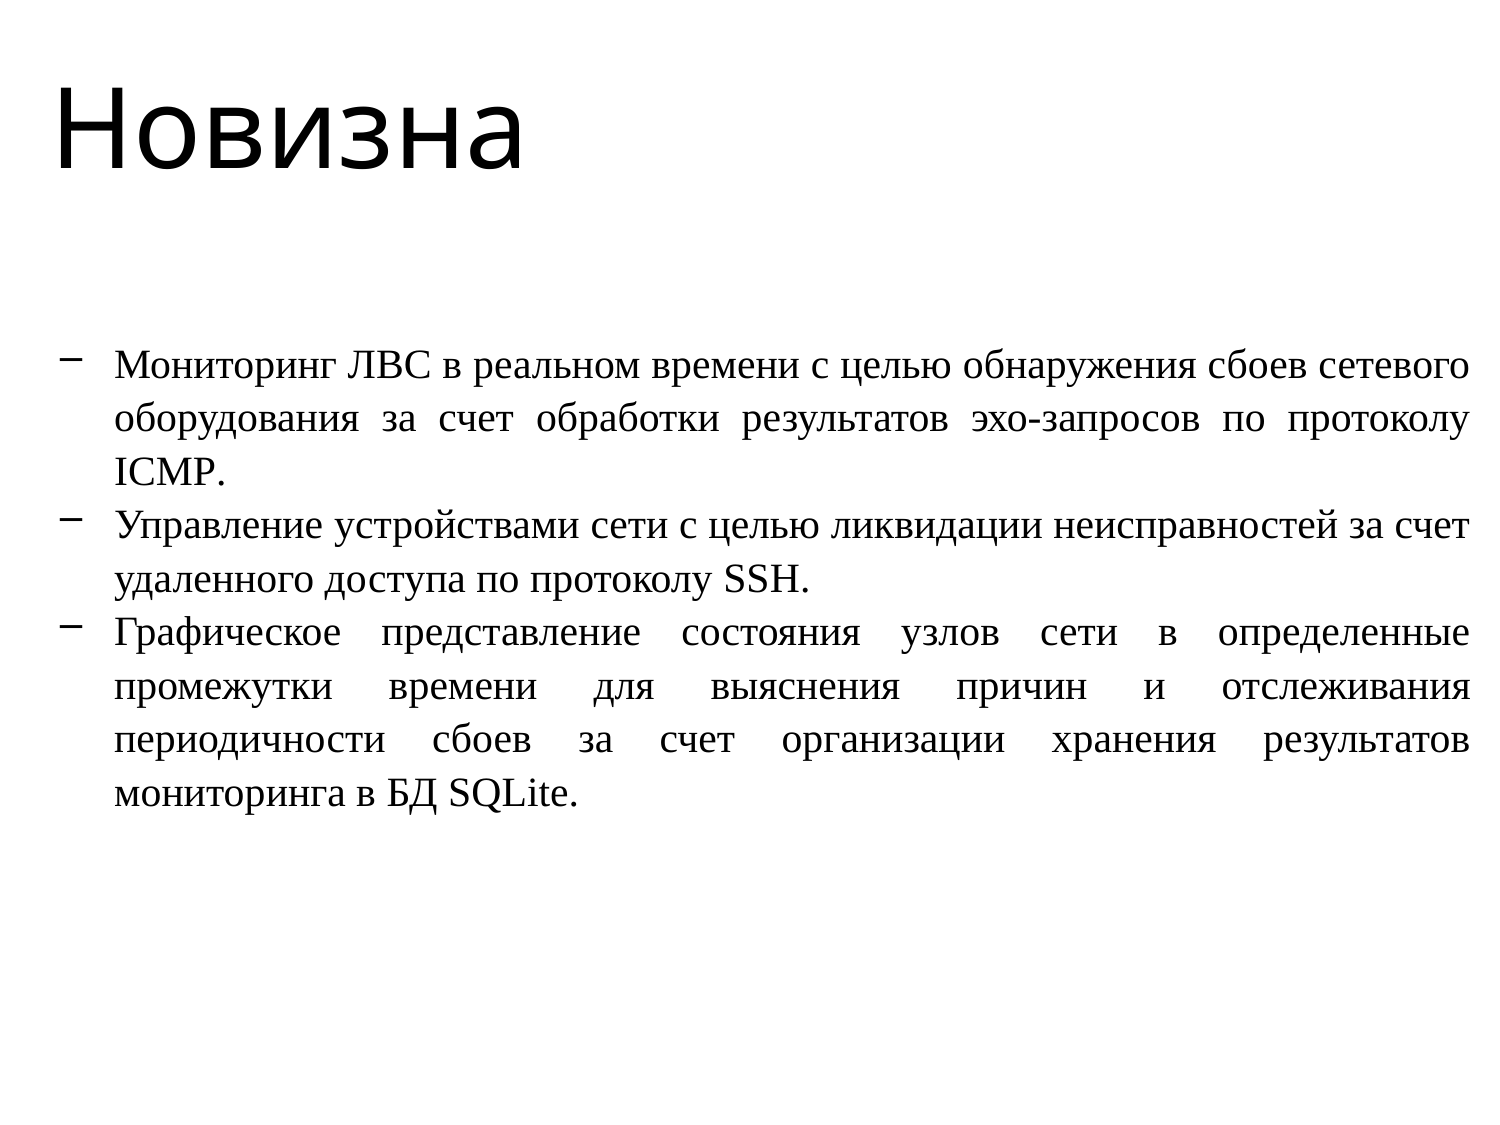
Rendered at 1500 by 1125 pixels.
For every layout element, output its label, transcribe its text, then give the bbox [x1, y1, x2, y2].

text_box Мониторинг ЛВС в реальном времени с целью обнаружения сбоев сетевого оборудования за счет обработки результатов эхо-запросов по протоколу ICMP. Управление устройствами сети с целью ликвидации неисправностей за счет удаленного доступа по протоколу SSH. Графическое представление состояния узлов сети в определенные промежутки времени для выяснения причин и отслеживания периодичности сбоев за счет организации хранения результатов мониторинга в БД SQLite. [43, 325, 1486, 822]
text_box Новизна [35, 49, 544, 199]
